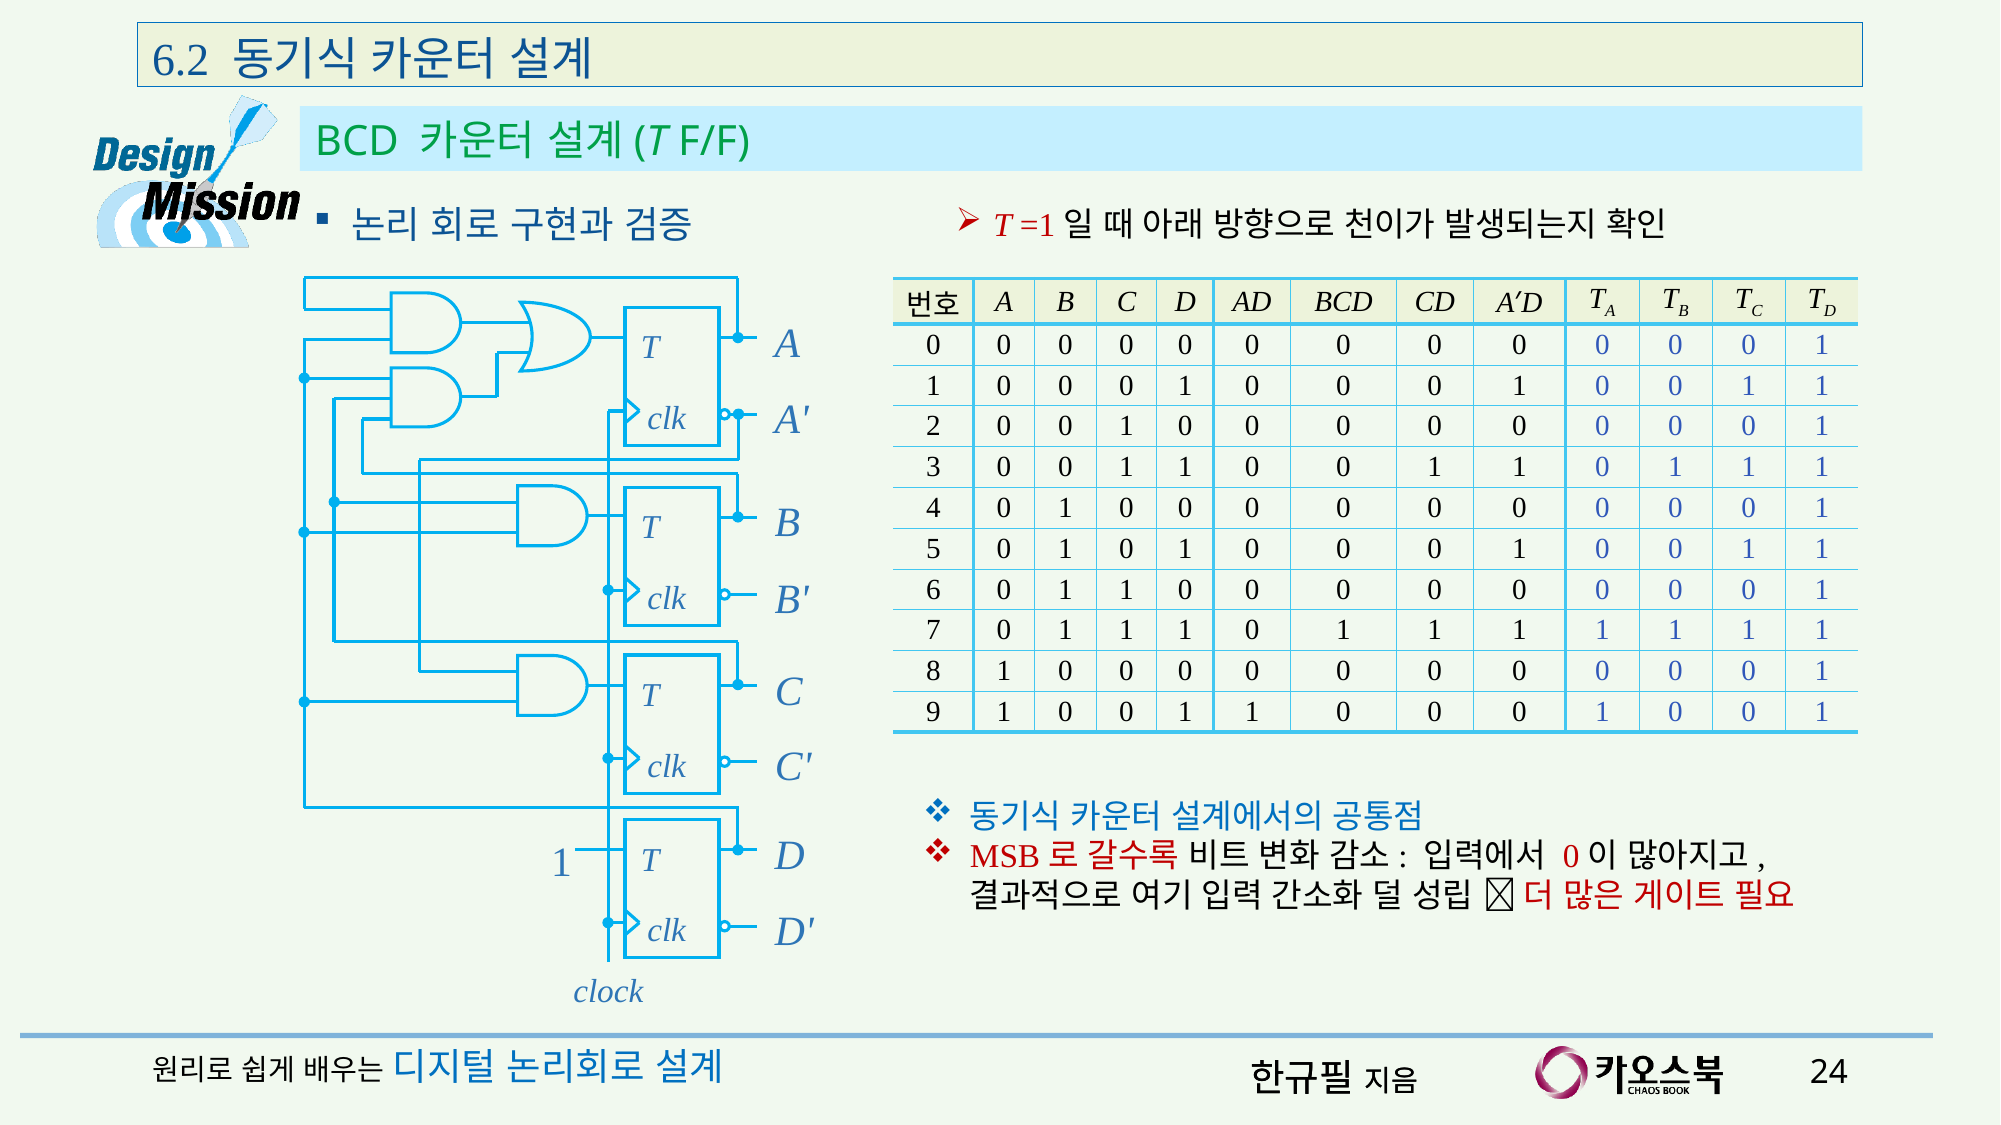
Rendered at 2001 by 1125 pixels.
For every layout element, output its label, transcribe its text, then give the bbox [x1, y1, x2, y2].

table_cell 1 [1097, 447, 1156, 487]
table_cell 1 [1157, 529, 1212, 569]
table_cell 0 [1035, 692, 1096, 730]
table_cell 0 [1157, 651, 1212, 691]
table_cell 0 [1291, 529, 1396, 569]
table_cell 0 [1474, 570, 1564, 609]
picture [93, 95, 300, 248]
table_cell 1 [1097, 406, 1156, 446]
table_cell 0 [1567, 570, 1639, 609]
table_cell 0 [1640, 692, 1712, 730]
text_box BCD 카운터 설계(T F/F) [300, 106, 1863, 171]
table_cell 1 [1035, 610, 1096, 650]
table_cell 0 [975, 570, 1034, 609]
table_cell 1 [1474, 610, 1564, 650]
table_cell 0 [1291, 406, 1396, 446]
table_cell 1 [1567, 610, 1639, 650]
table_cell 0 [1567, 406, 1639, 446]
text_box 동기식 카운터 설계에서의 공통점 MSB로 갈수록 비트 변화 감소: 입력에서 0이 많아지고, 결과적으로 여기 입력 간소화 덜 성립  더 많은 게이트 필요 [908, 787, 1893, 922]
table_cell 0 [1035, 326, 1096, 365]
table_cell 0 [1640, 406, 1712, 446]
table_cell 0 [1157, 406, 1212, 446]
table_cell 0 [1035, 406, 1096, 446]
table_cell 0 [1567, 366, 1639, 405]
table_cell 0 [975, 406, 1034, 446]
table_cell 1 [975, 692, 1034, 730]
table_cell 8 [893, 651, 972, 691]
table_cell 1 [1786, 692, 1858, 730]
table_cell 2 [893, 406, 972, 446]
table_cell 0 [975, 447, 1034, 487]
table_cell 0 [1215, 488, 1290, 528]
table_cell 0 [893, 326, 972, 365]
table_cell 0 [1035, 447, 1096, 487]
slide_number 24 [1769, 1042, 1863, 1103]
table_cell 1 [1786, 447, 1858, 487]
table_cell 0 [1157, 326, 1212, 365]
table_cell 1 [975, 651, 1034, 691]
table_cell 1 [1474, 447, 1564, 487]
table_cell 1 [1786, 610, 1858, 650]
footer 원리로 쉽게 배우는 디지털 논리회로 설계 [137, 1035, 832, 1096]
table_header C [1097, 280, 1156, 322]
table_cell 1 [1035, 529, 1096, 569]
table_header A′D [1474, 280, 1564, 322]
table_cell 0 [1474, 651, 1564, 691]
table_cell 0 [975, 326, 1034, 365]
table_header D [1157, 280, 1212, 322]
table_header BCD [1291, 280, 1396, 322]
table_cell 0 [1397, 488, 1473, 528]
table_cell 1 [1786, 488, 1858, 528]
table_cell 0 [1713, 570, 1785, 609]
text_box 6.2 동기식 카운터 설계 [137, 22, 1863, 87]
table_cell 0 [1157, 570, 1212, 609]
table_cell 0 [1397, 406, 1473, 446]
table_cell 0 [1640, 529, 1712, 569]
table_cell 0 [1397, 570, 1473, 609]
table_cell 0 [1035, 651, 1096, 691]
table_cell 5 [893, 529, 972, 569]
table_cell 1 [1157, 692, 1212, 730]
table_cell 1 [893, 366, 972, 405]
table_cell 1 [1397, 447, 1473, 487]
table_cell 0 [1097, 651, 1156, 691]
table_cell 0 [1097, 366, 1156, 405]
table_cell 0 [1397, 529, 1473, 569]
table_cell 0 [1397, 692, 1473, 730]
table_cell 0 [1097, 326, 1156, 365]
table_header TA [1567, 280, 1639, 322]
text_box 논리 회로 구현과 검증 [223, 198, 1092, 278]
table_cell 1 [1786, 529, 1858, 569]
table_cell 0 [1397, 326, 1473, 365]
table_cell 0 [1291, 488, 1396, 528]
table_header TC [1713, 280, 1785, 322]
table_cell 1 [1640, 447, 1712, 487]
table_cell 0 [1215, 447, 1290, 487]
table_cell 1 [1474, 366, 1564, 405]
table_cell 0 [1713, 406, 1785, 446]
table_cell 0 [1215, 651, 1290, 691]
table_header B [1035, 280, 1096, 322]
table_cell 3 [893, 447, 972, 487]
table_header TB [1640, 280, 1712, 322]
table_cell 1 [1713, 447, 1785, 487]
table_cell 0 [1097, 529, 1156, 569]
table_cell 0 [1567, 529, 1639, 569]
table_cell 0 [1291, 326, 1396, 365]
table_cell 0 [1567, 488, 1639, 528]
table_cell 0 [1567, 651, 1639, 691]
table_cell 0 [1713, 651, 1785, 691]
table_cell 0 [1713, 326, 1785, 365]
table_cell 0 [1215, 570, 1290, 609]
table_cell 1 [1291, 610, 1396, 650]
table_cell 0 [1097, 488, 1156, 528]
table_cell 1 [1035, 570, 1096, 609]
table_cell 1 [1786, 366, 1858, 405]
table_cell 0 [1713, 692, 1785, 730]
table_cell 0 [1215, 610, 1290, 650]
table_cell 1 [1786, 651, 1858, 691]
table_cell 1 [1567, 692, 1639, 730]
table_cell 1 [1713, 610, 1785, 650]
table_cell 0 [1291, 447, 1396, 487]
table_header A [975, 280, 1034, 322]
table_cell 0 [1474, 406, 1564, 446]
table_cell 0 [1215, 366, 1290, 405]
table_header TD [1786, 280, 1858, 322]
table_cell 1 [1786, 326, 1858, 365]
table_cell 0 [1640, 570, 1712, 609]
table_cell 1 [1397, 610, 1473, 650]
table_cell 7 [893, 610, 972, 650]
table_cell 0 [1640, 488, 1712, 528]
table_cell 0 [1215, 326, 1290, 365]
table_cell 1 [1786, 570, 1858, 609]
table_cell 0 [1474, 692, 1564, 730]
table_cell 0 [1215, 529, 1290, 569]
picture [104, 144, 110, 163]
table_cell 1 [1474, 529, 1564, 569]
table_cell 1 [1097, 570, 1156, 609]
table_cell 1 [1713, 529, 1785, 569]
table_cell 0 [1640, 651, 1712, 691]
table_cell 0 [975, 529, 1034, 569]
table_cell 0 [975, 610, 1034, 650]
table_header 번호 [893, 280, 972, 322]
table_cell 0 [1215, 406, 1290, 446]
table_cell 1 [1097, 610, 1156, 650]
table_cell 0 [1640, 366, 1712, 405]
table_cell 0 [1397, 366, 1473, 405]
table_header AD [1215, 280, 1290, 322]
table_cell 1 [1215, 692, 1290, 730]
table_cell 1 [1713, 366, 1785, 405]
table_cell 0 [1035, 366, 1096, 405]
table_cell 4 [893, 488, 972, 528]
table_cell 1 [1035, 488, 1096, 528]
text_box T =1일 때 아래 방향으로 천이가 발생되는지 확인 [790, 200, 1863, 278]
table_cell 0 [1474, 488, 1564, 528]
table_cell 1 [1786, 406, 1858, 446]
table_cell 9 [893, 692, 972, 730]
table_cell 0 [1291, 366, 1396, 405]
table_cell 0 [1397, 651, 1473, 691]
table_cell 0 [975, 366, 1034, 405]
table_cell 0 [1291, 570, 1396, 609]
table_cell 0 [1713, 488, 1785, 528]
table_cell 0 [1291, 651, 1396, 691]
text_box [299, 277, 830, 1018]
table_cell 0 [1567, 326, 1639, 365]
table_cell 1 [1640, 610, 1712, 650]
table_cell 0 [1097, 692, 1156, 730]
table_cell 1 [1157, 366, 1212, 405]
table_header CD [1397, 280, 1473, 322]
table_cell 6 [893, 570, 972, 609]
table_cell 1 [1157, 610, 1212, 650]
table_cell 0 [1291, 692, 1396, 730]
table_cell 0 [1640, 326, 1712, 365]
table_cell 0 [1474, 326, 1564, 365]
table_cell 0 [1567, 447, 1639, 487]
table_cell 0 [975, 488, 1034, 528]
table_cell 0 [1157, 488, 1212, 528]
picture [1535, 1046, 1723, 1099]
table_cell 1 [1157, 447, 1212, 487]
